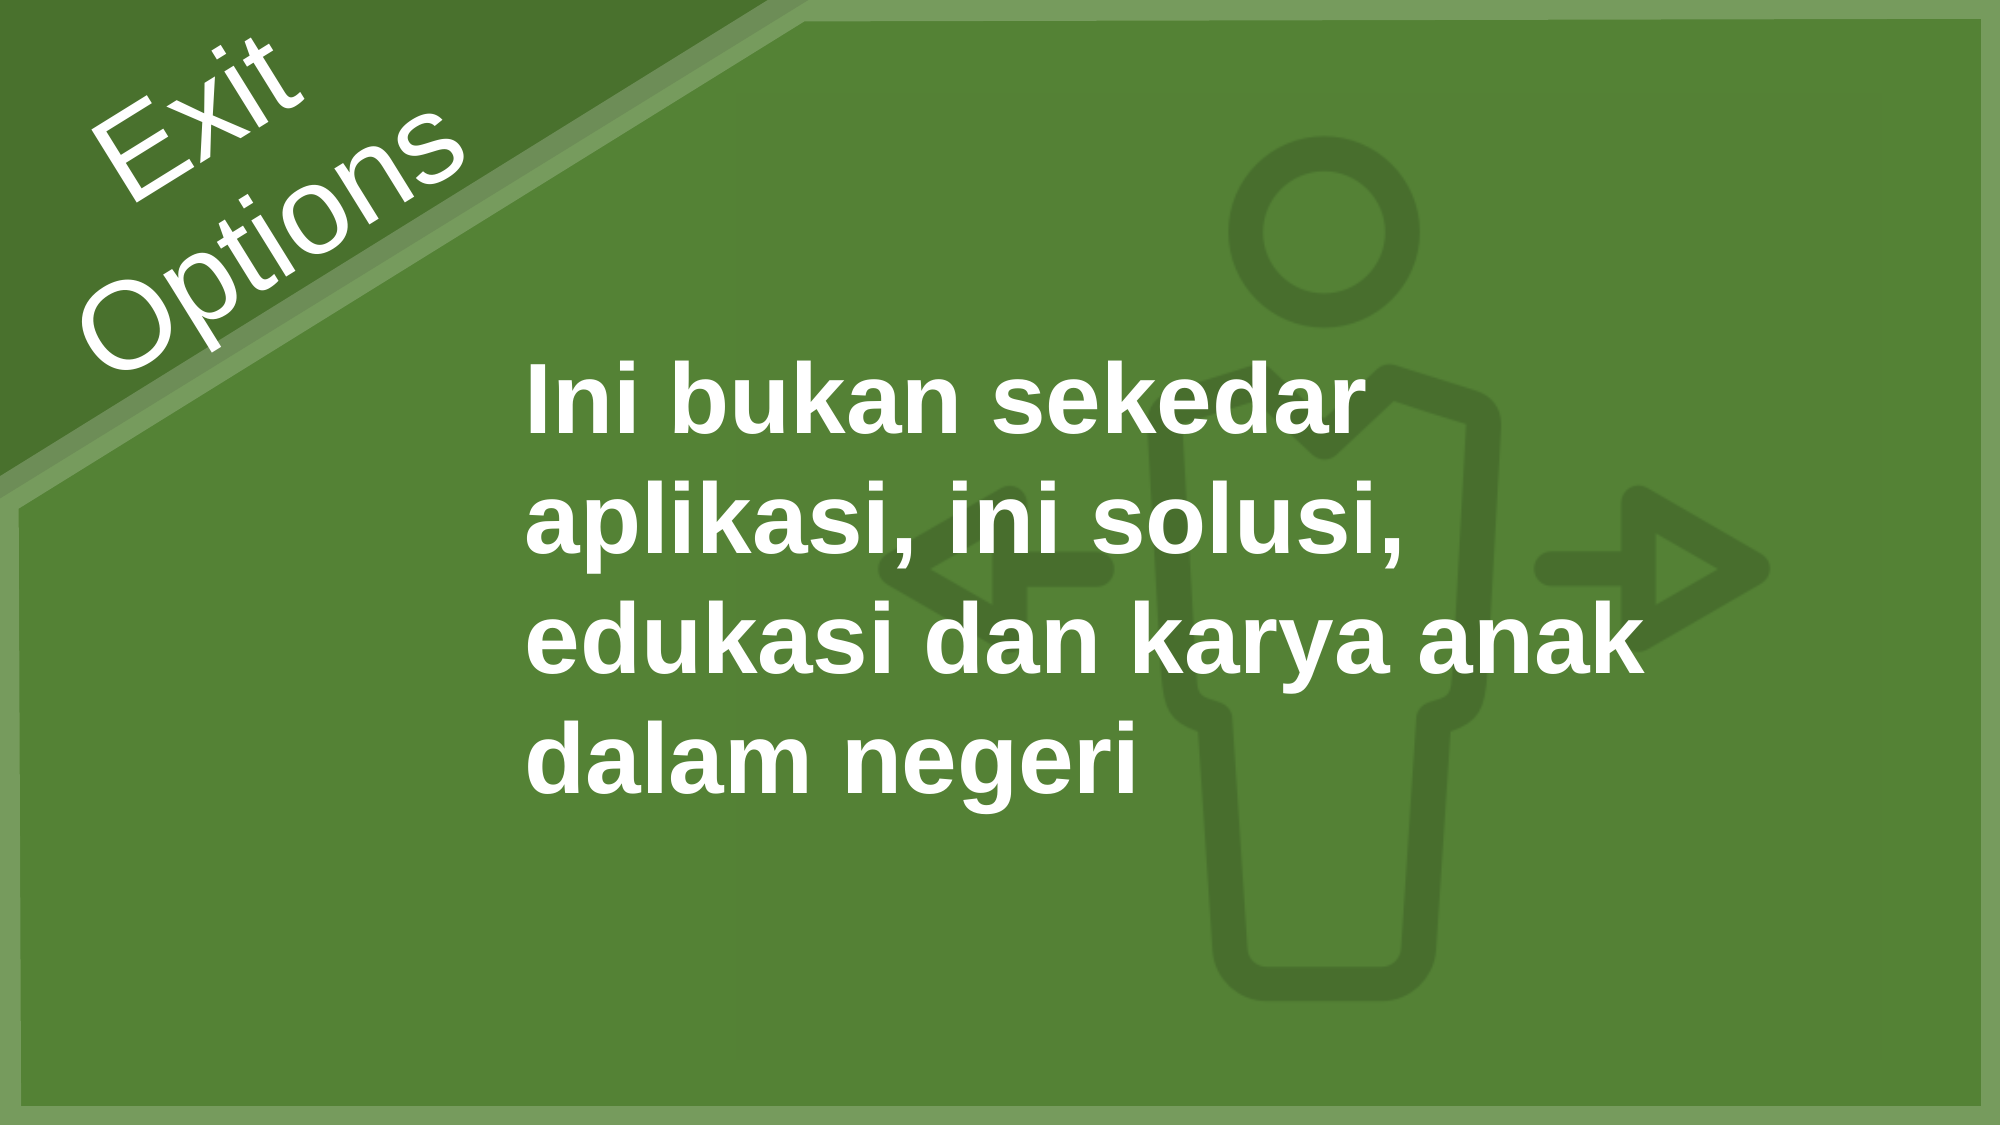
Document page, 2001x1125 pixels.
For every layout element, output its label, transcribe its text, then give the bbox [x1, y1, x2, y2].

text_box [0, 0, 809, 497]
text_box [0, 0, 2000, 1125]
text_box Ini bukan sekedar aplikasi, ini solusi, edukasi dan karya anak dalam negeri [510, 325, 857, 821]
picture [862, 107, 1787, 1032]
text_box Exit Options [0, 0, 793, 493]
